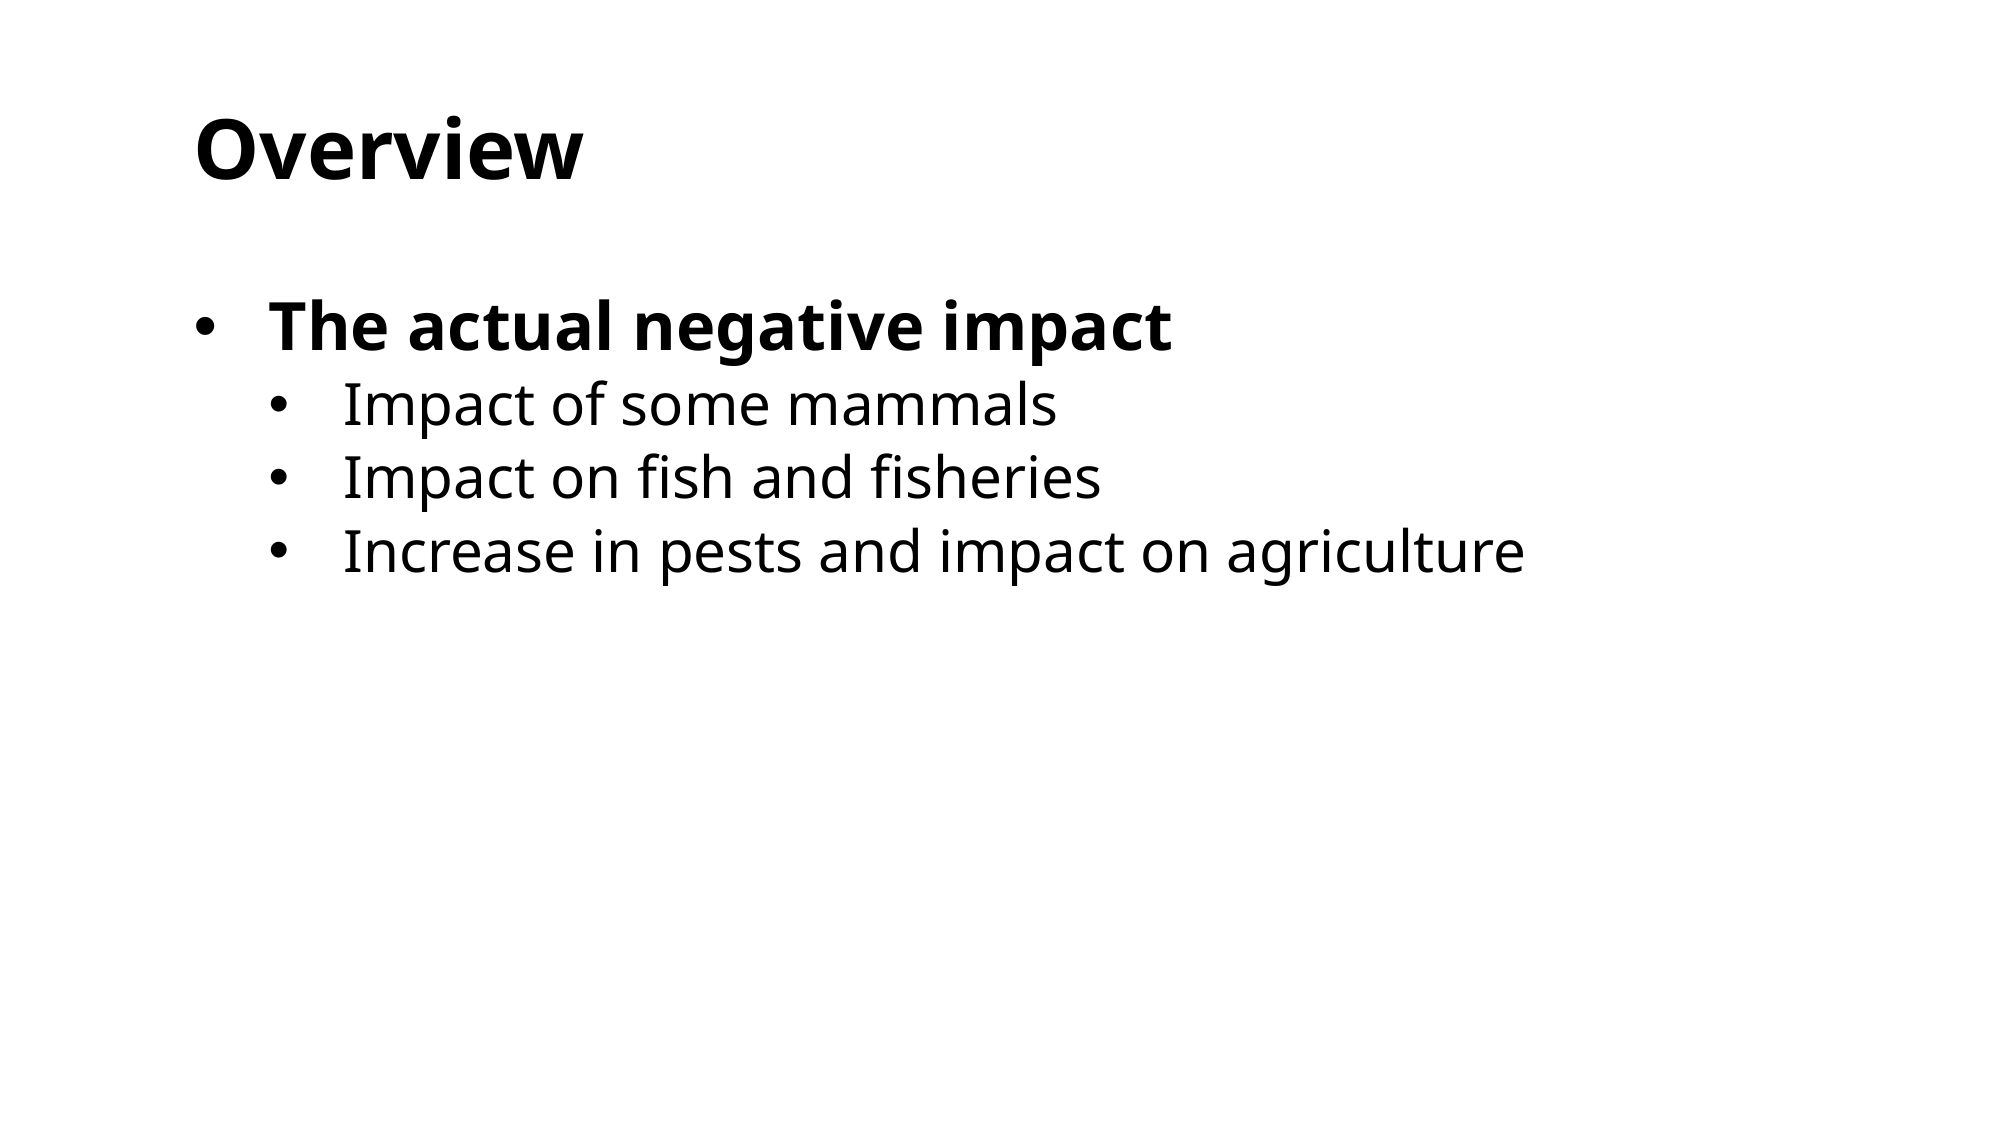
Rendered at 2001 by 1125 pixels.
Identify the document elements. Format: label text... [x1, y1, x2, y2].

title Overview [178, 74, 1679, 205]
subtitle The actual negative impact Impact of some mammals Impact on fish and fisheries Increase in pests and impact on agriculture [178, 285, 1841, 1005]
